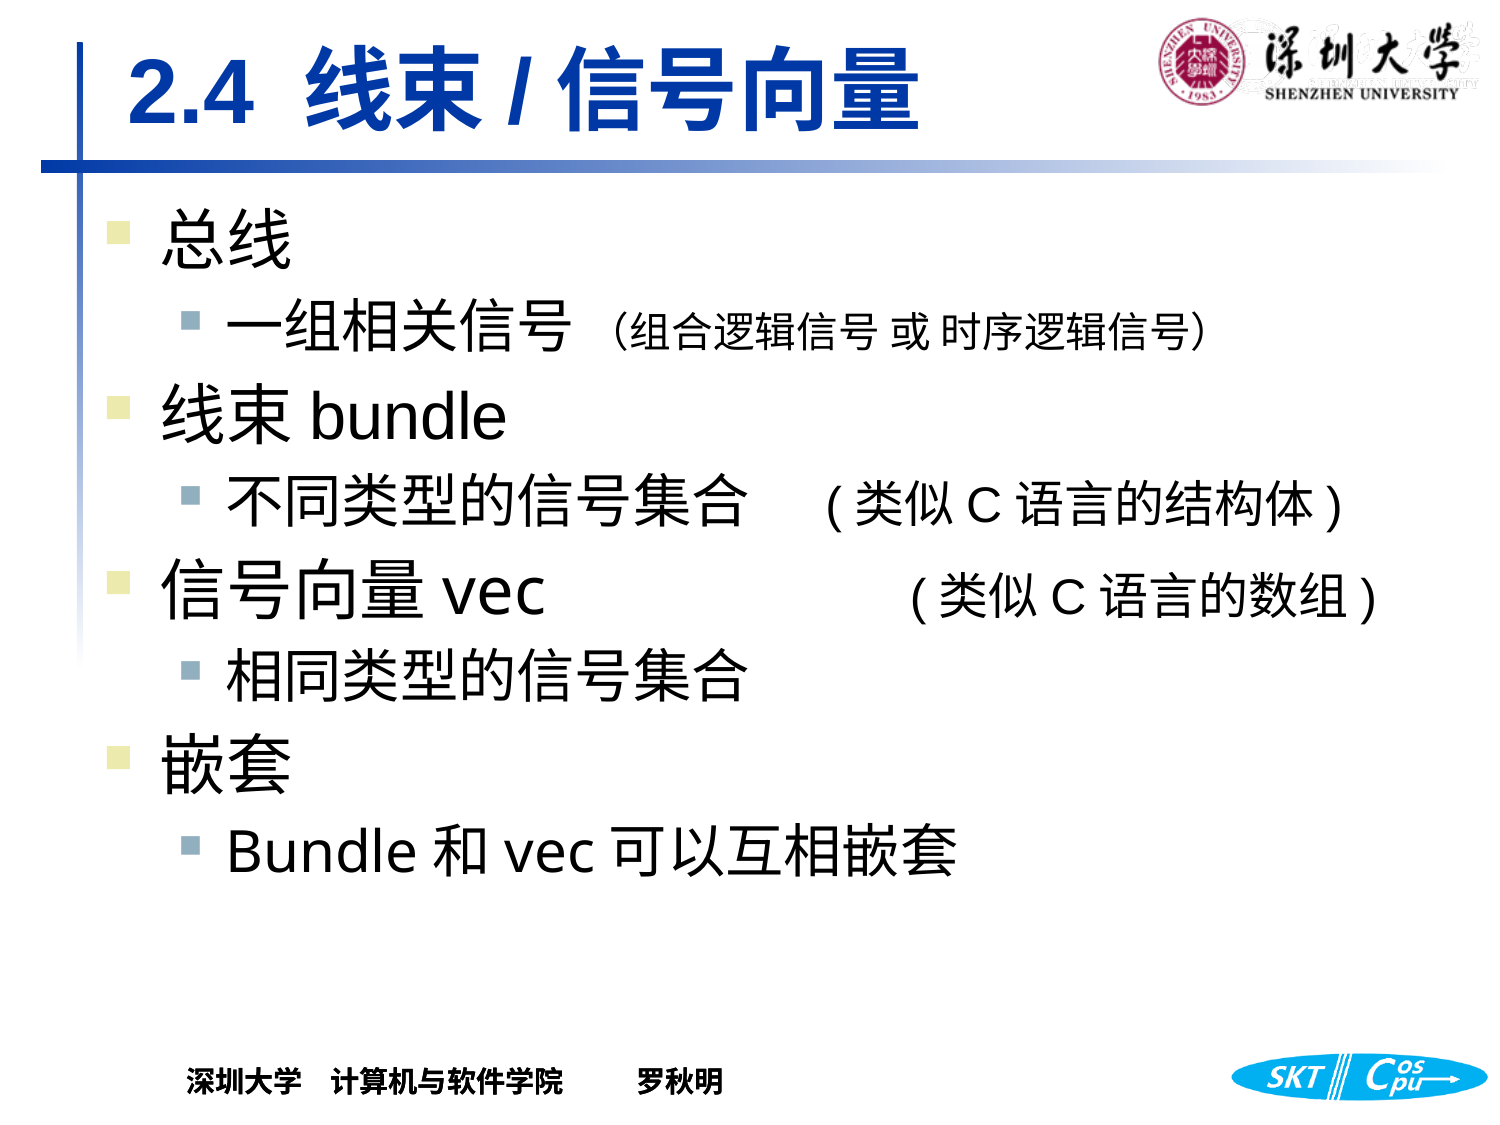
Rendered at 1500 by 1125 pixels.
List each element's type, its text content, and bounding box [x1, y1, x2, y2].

text_box 总线 一组相关信号 （组合逻辑信号 或 时序逻辑信号） 线束bundle 不同类型的信号集合 (类似C语言的结构体) 信号向量vec (类似C语言的数组) 相同类型的信号集合 嵌套 Bundle和vec可以互相嵌套 [88, 190, 1412, 1024]
picture [1227, 1051, 1489, 1102]
title 2.4 线束/信号向量 [112, 23, 1468, 149]
picture [1130, 7, 1500, 117]
